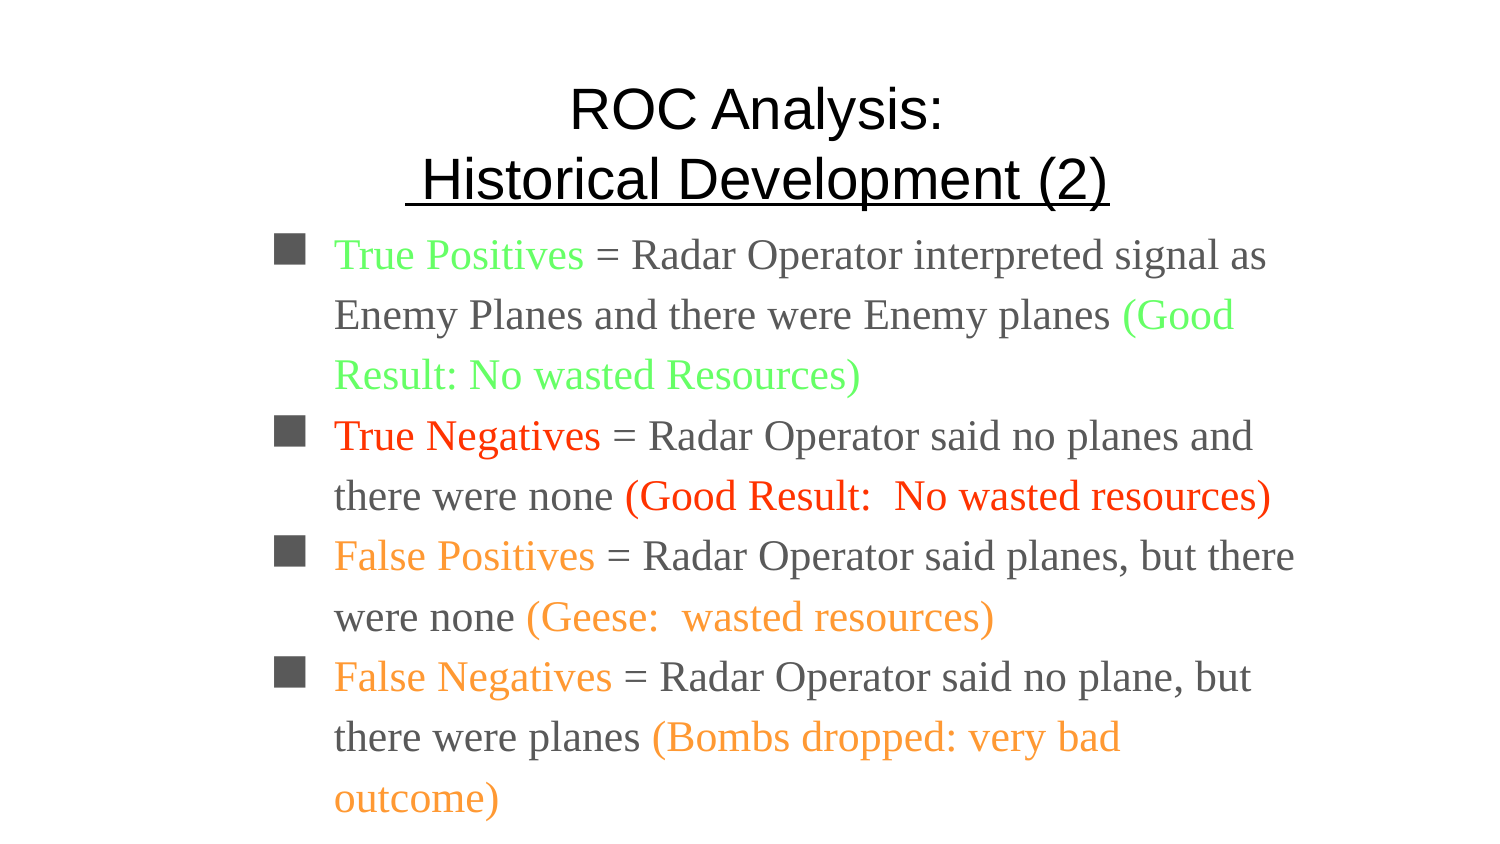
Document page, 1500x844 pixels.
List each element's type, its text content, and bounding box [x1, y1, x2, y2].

title ROC Analysis: Historical Development (2) [279, 56, 1236, 150]
list True Positives = Radar Operator interpreted signal as Enemy Planes and there were Enemy planes (Good Result: No wasted Resources) True Negatives = Radar Operator said no planes and there were none (Good Result: No wasted resources) False Positives = Radar Operator said planes, but there were none (Geese: wasted resources) False Negatives = Radar Operator said no plane, but there were planes (Bombs dropped: very bad outcome) [243, 150, 1313, 788]
